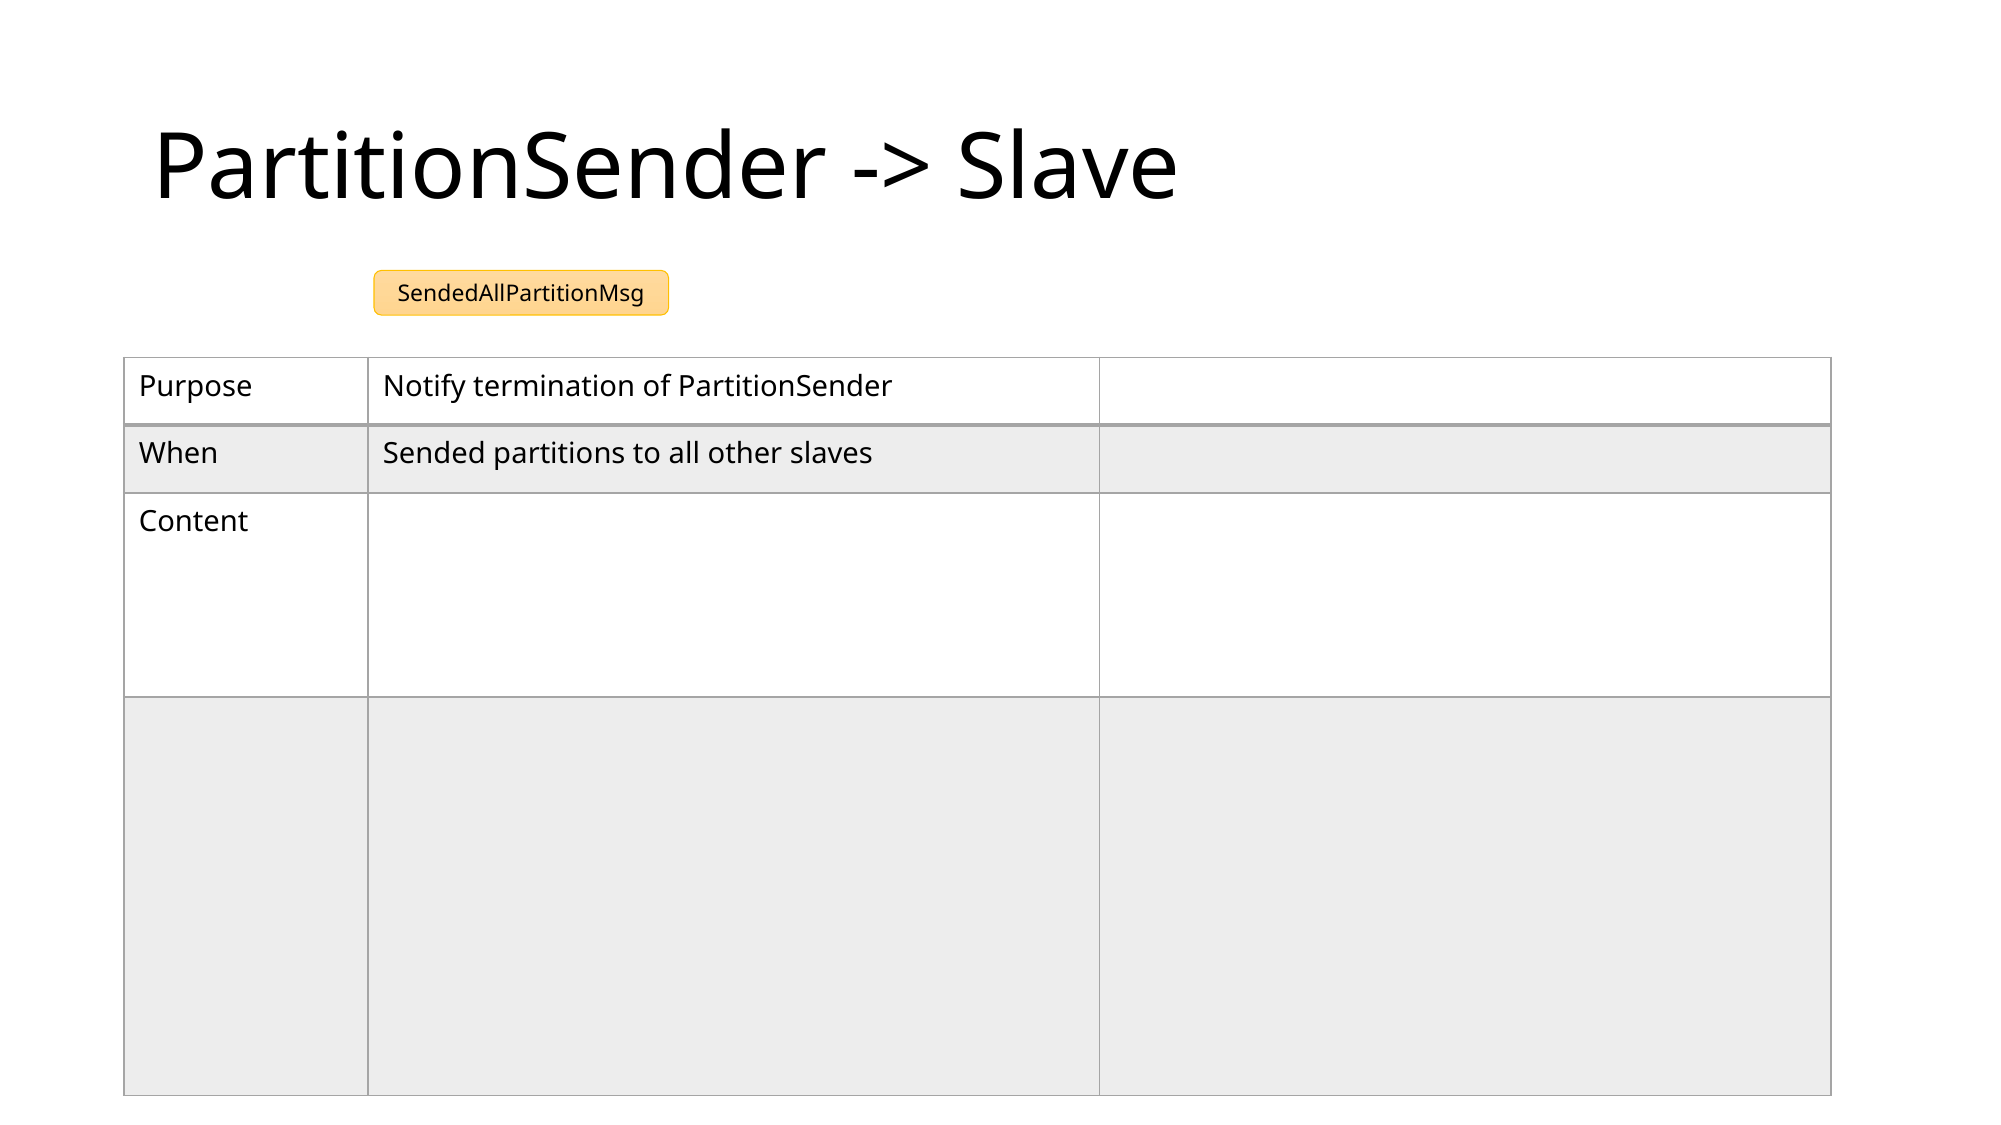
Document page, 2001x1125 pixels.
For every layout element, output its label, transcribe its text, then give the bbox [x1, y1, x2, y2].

table_header Purpose [125, 358, 367, 423]
table_cell [369, 494, 1099, 696]
table_header [1100, 358, 1830, 423]
table_cell [369, 698, 1099, 1095]
table_cell When [125, 427, 367, 492]
text_box SendedAllPartitionMsg [373, 269, 670, 316]
table_cell [1100, 698, 1830, 1095]
table_cell Sended partitions to all other slaves [369, 427, 1099, 492]
table_cell [125, 698, 367, 1095]
table_cell [1100, 427, 1830, 492]
table_header Notify termination of PartitionSender [369, 358, 1099, 423]
table_cell Content [125, 494, 367, 696]
title PartitionSender -> Slave [137, 59, 1863, 278]
table_cell [1100, 494, 1830, 696]
